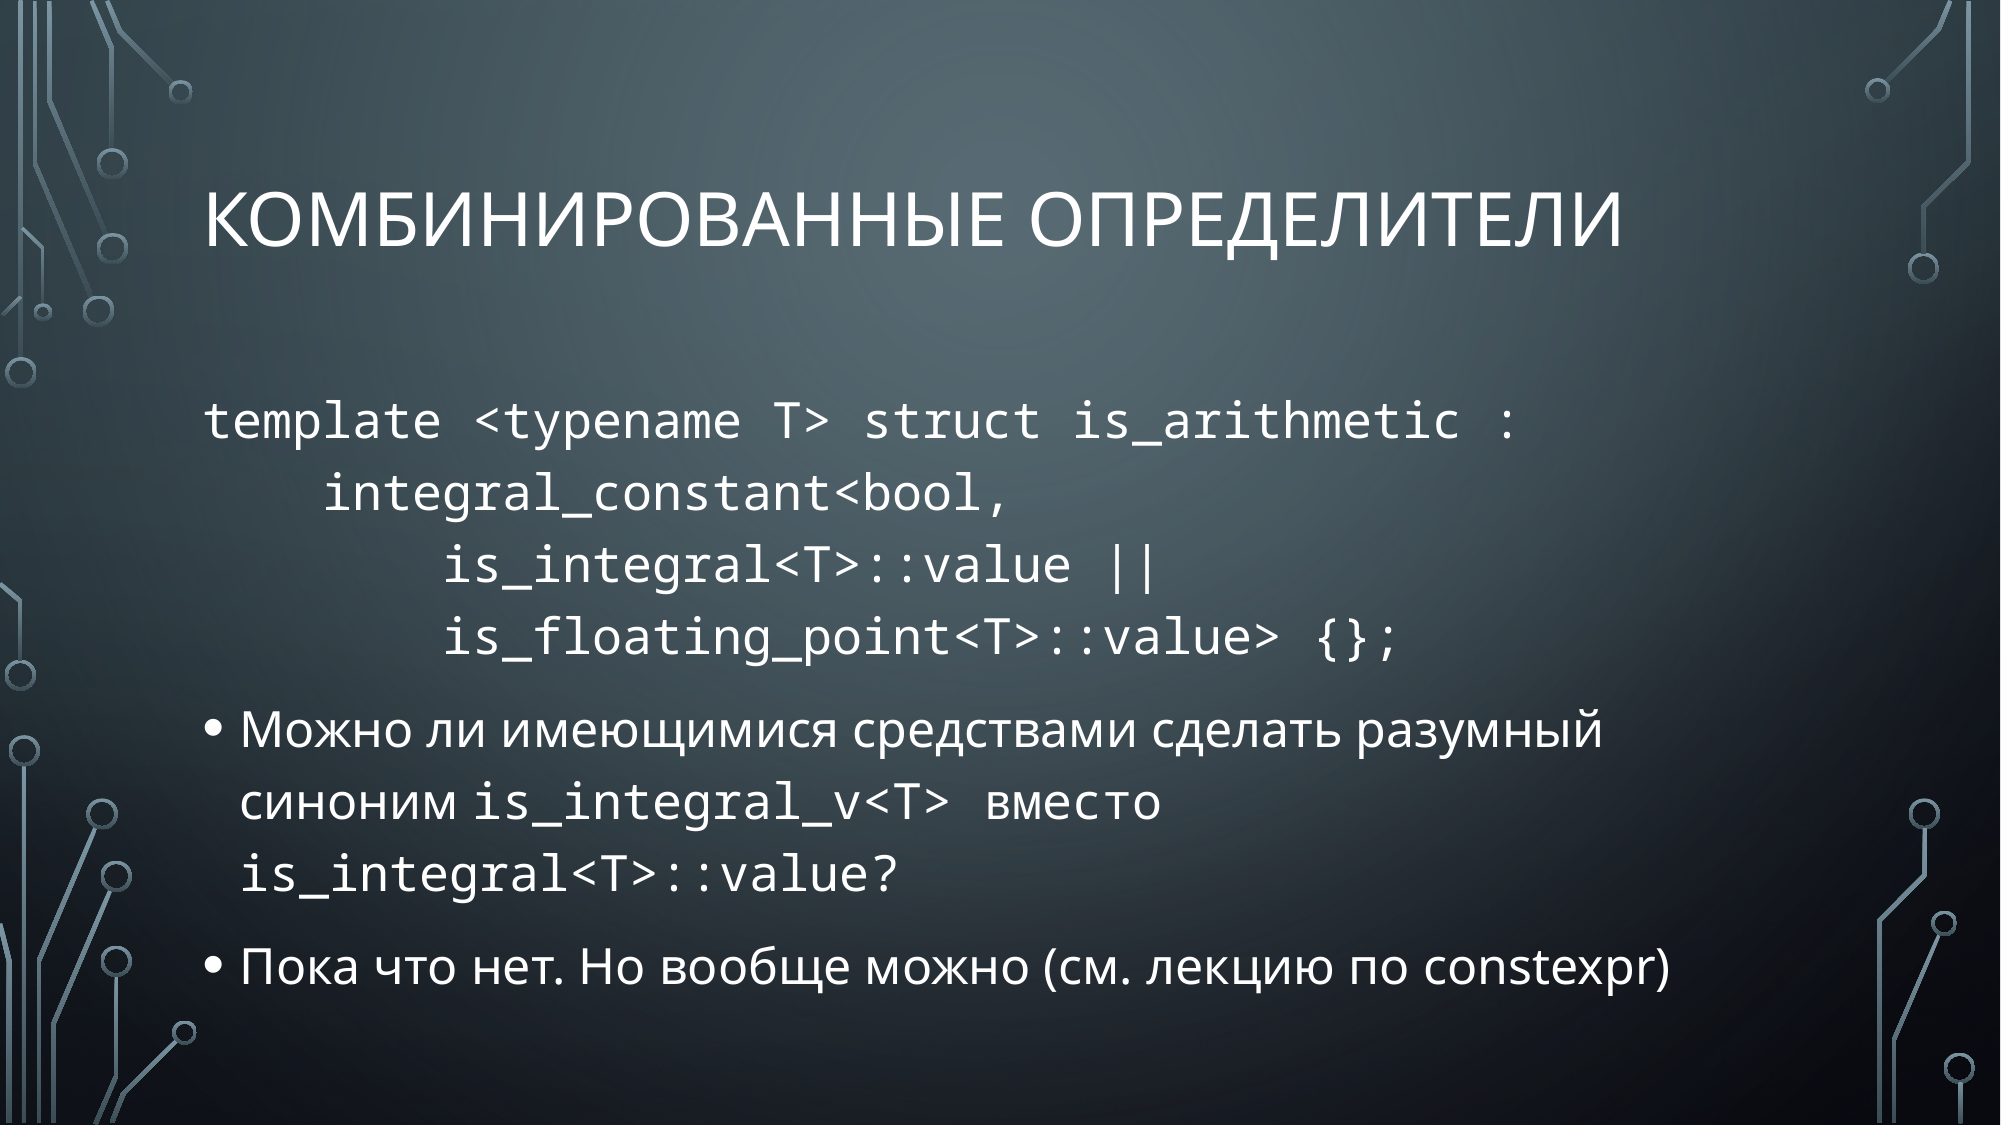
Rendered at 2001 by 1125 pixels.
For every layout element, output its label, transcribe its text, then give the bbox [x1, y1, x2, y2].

title Комбинированные определители [187, 101, 1813, 344]
list template <typename T> struct is_arithmetic : integral_constant<bool, is_integral<T>::value || is_floating_point<T>::value> {}; Можно ли имеющимися средствами сделать разумный синоним is_integral_v<T> вместо is_integral<T>::value? Пока что нет. Но вообще можно (см. лекцию по constexpr) [187, 369, 1813, 950]
